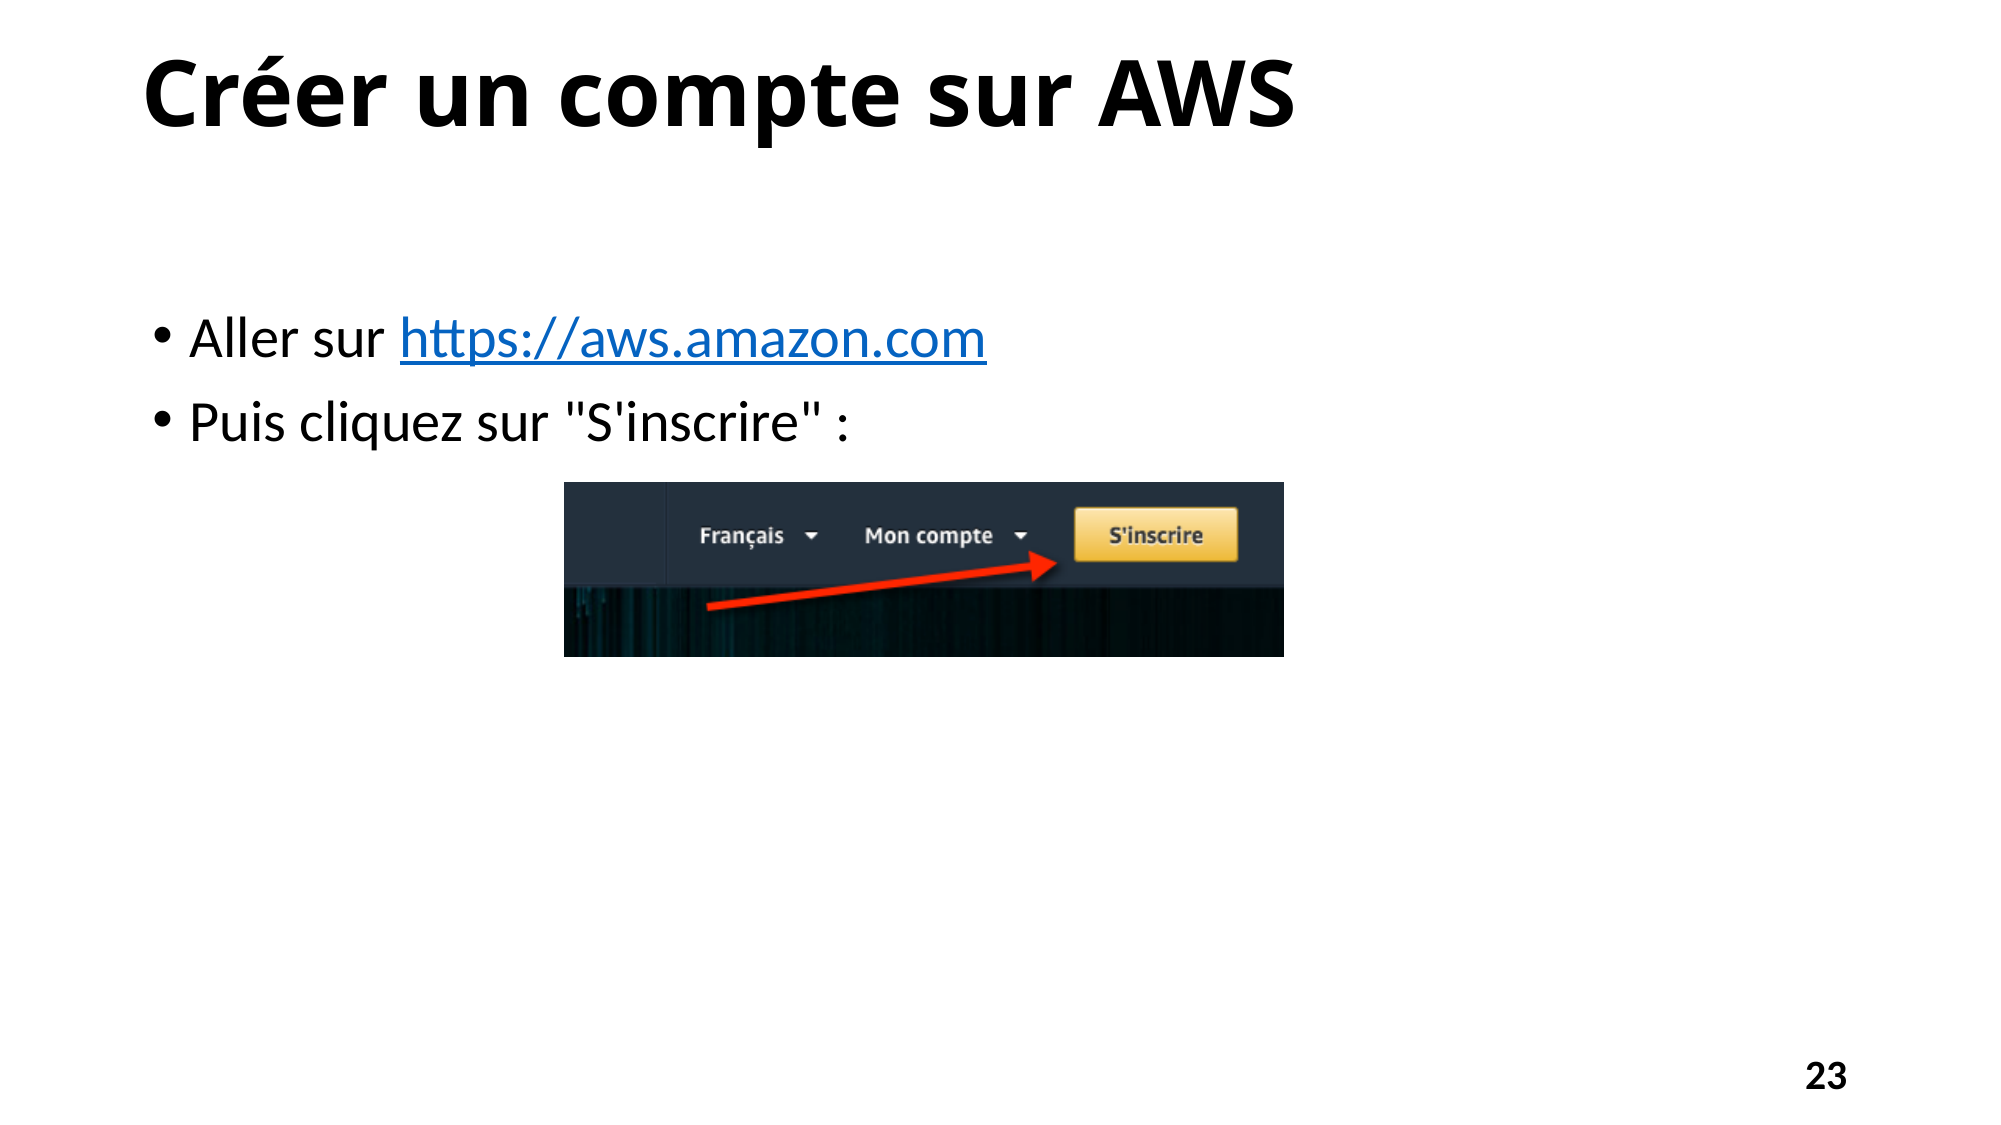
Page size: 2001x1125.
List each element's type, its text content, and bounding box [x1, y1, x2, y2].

list Aller sur https://aws.amazon.com Puis cliquez sur "S'inscrire" : [137, 299, 1863, 1014]
slide_number 23 [1412, 1042, 1863, 1103]
title Créer un compte sur AWS [126, 26, 1852, 168]
picture [564, 482, 1284, 657]
